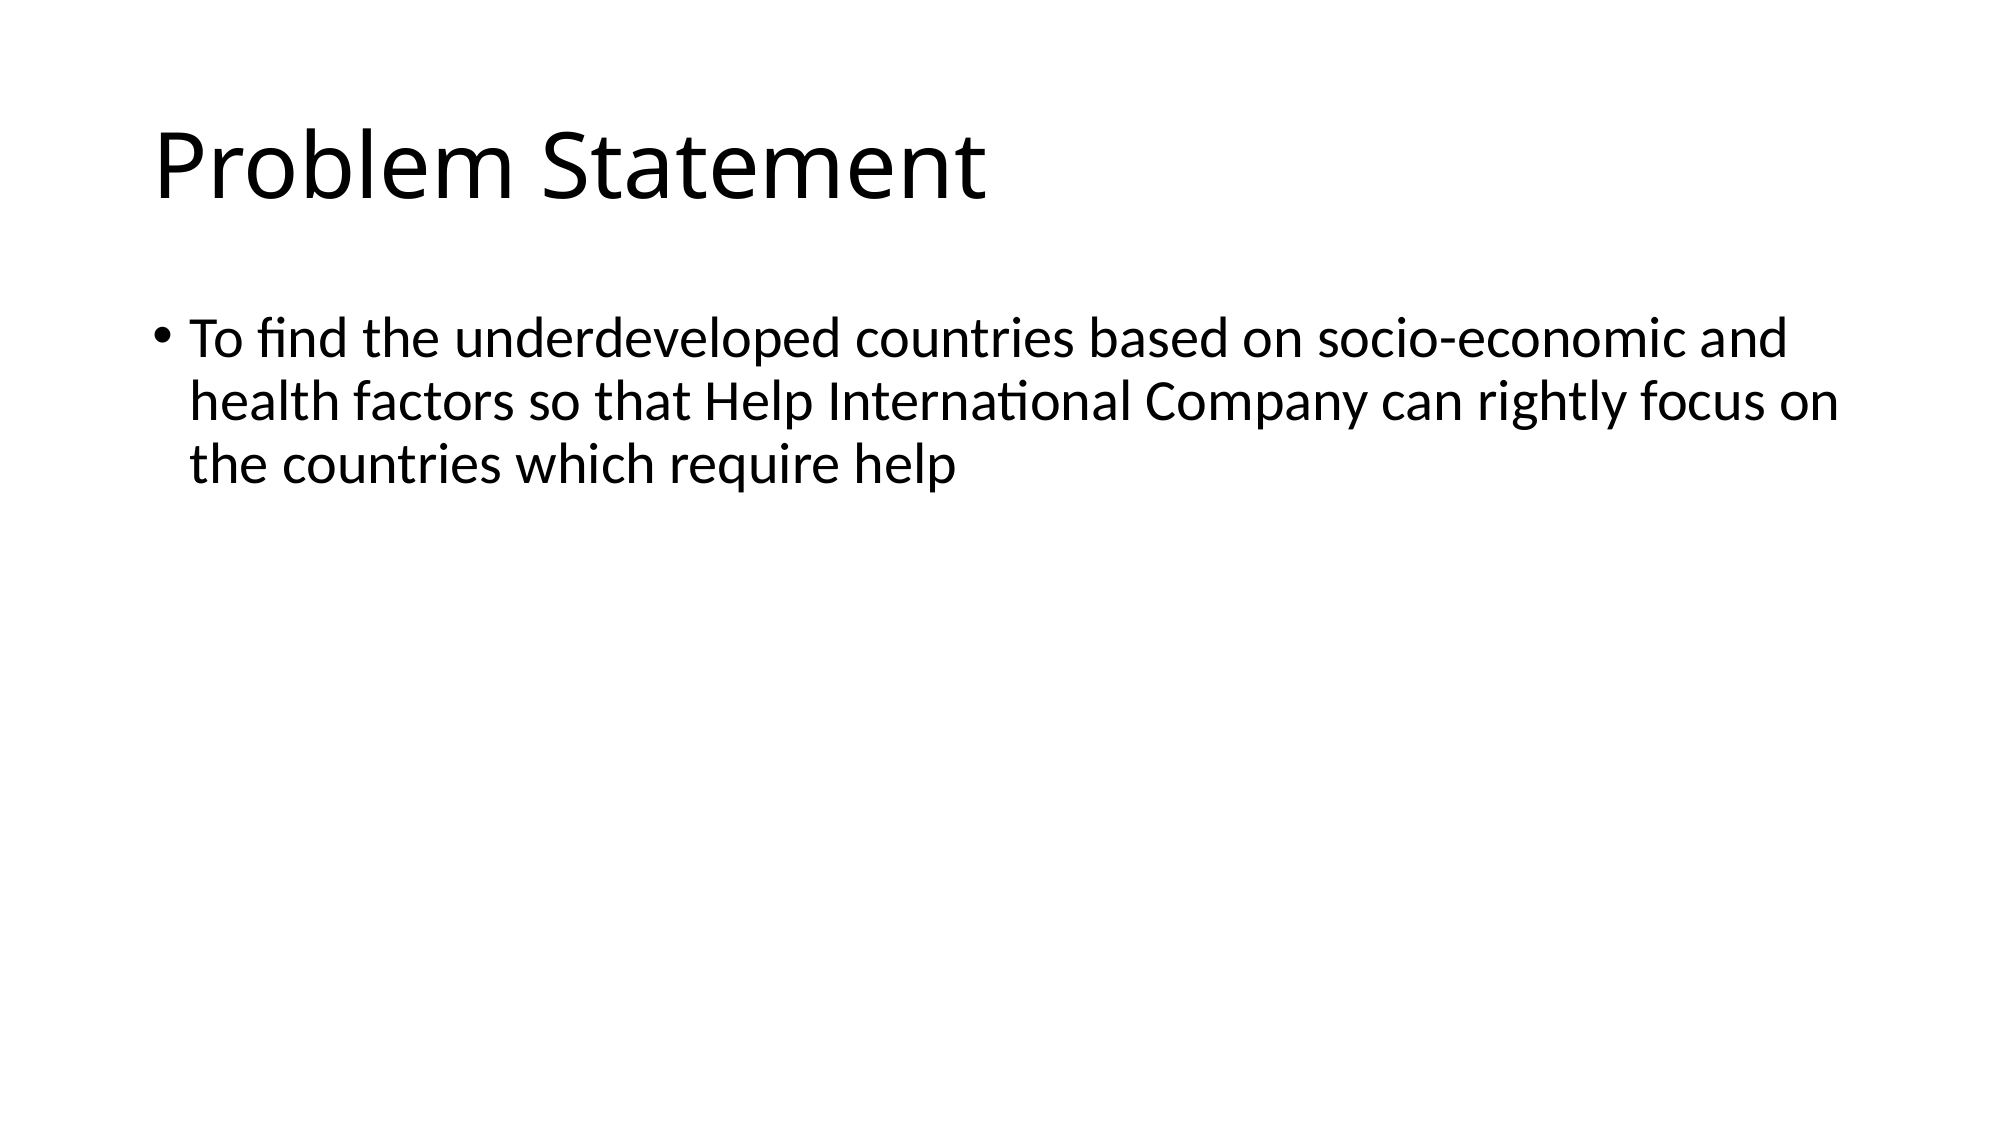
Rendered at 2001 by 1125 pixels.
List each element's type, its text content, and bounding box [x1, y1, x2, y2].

title Problem Statement [137, 59, 1863, 278]
list To find the underdeveloped countries based on socio-economic and health factors so that Help International Company can rightly focus on the countries which require help [137, 299, 1863, 1014]
